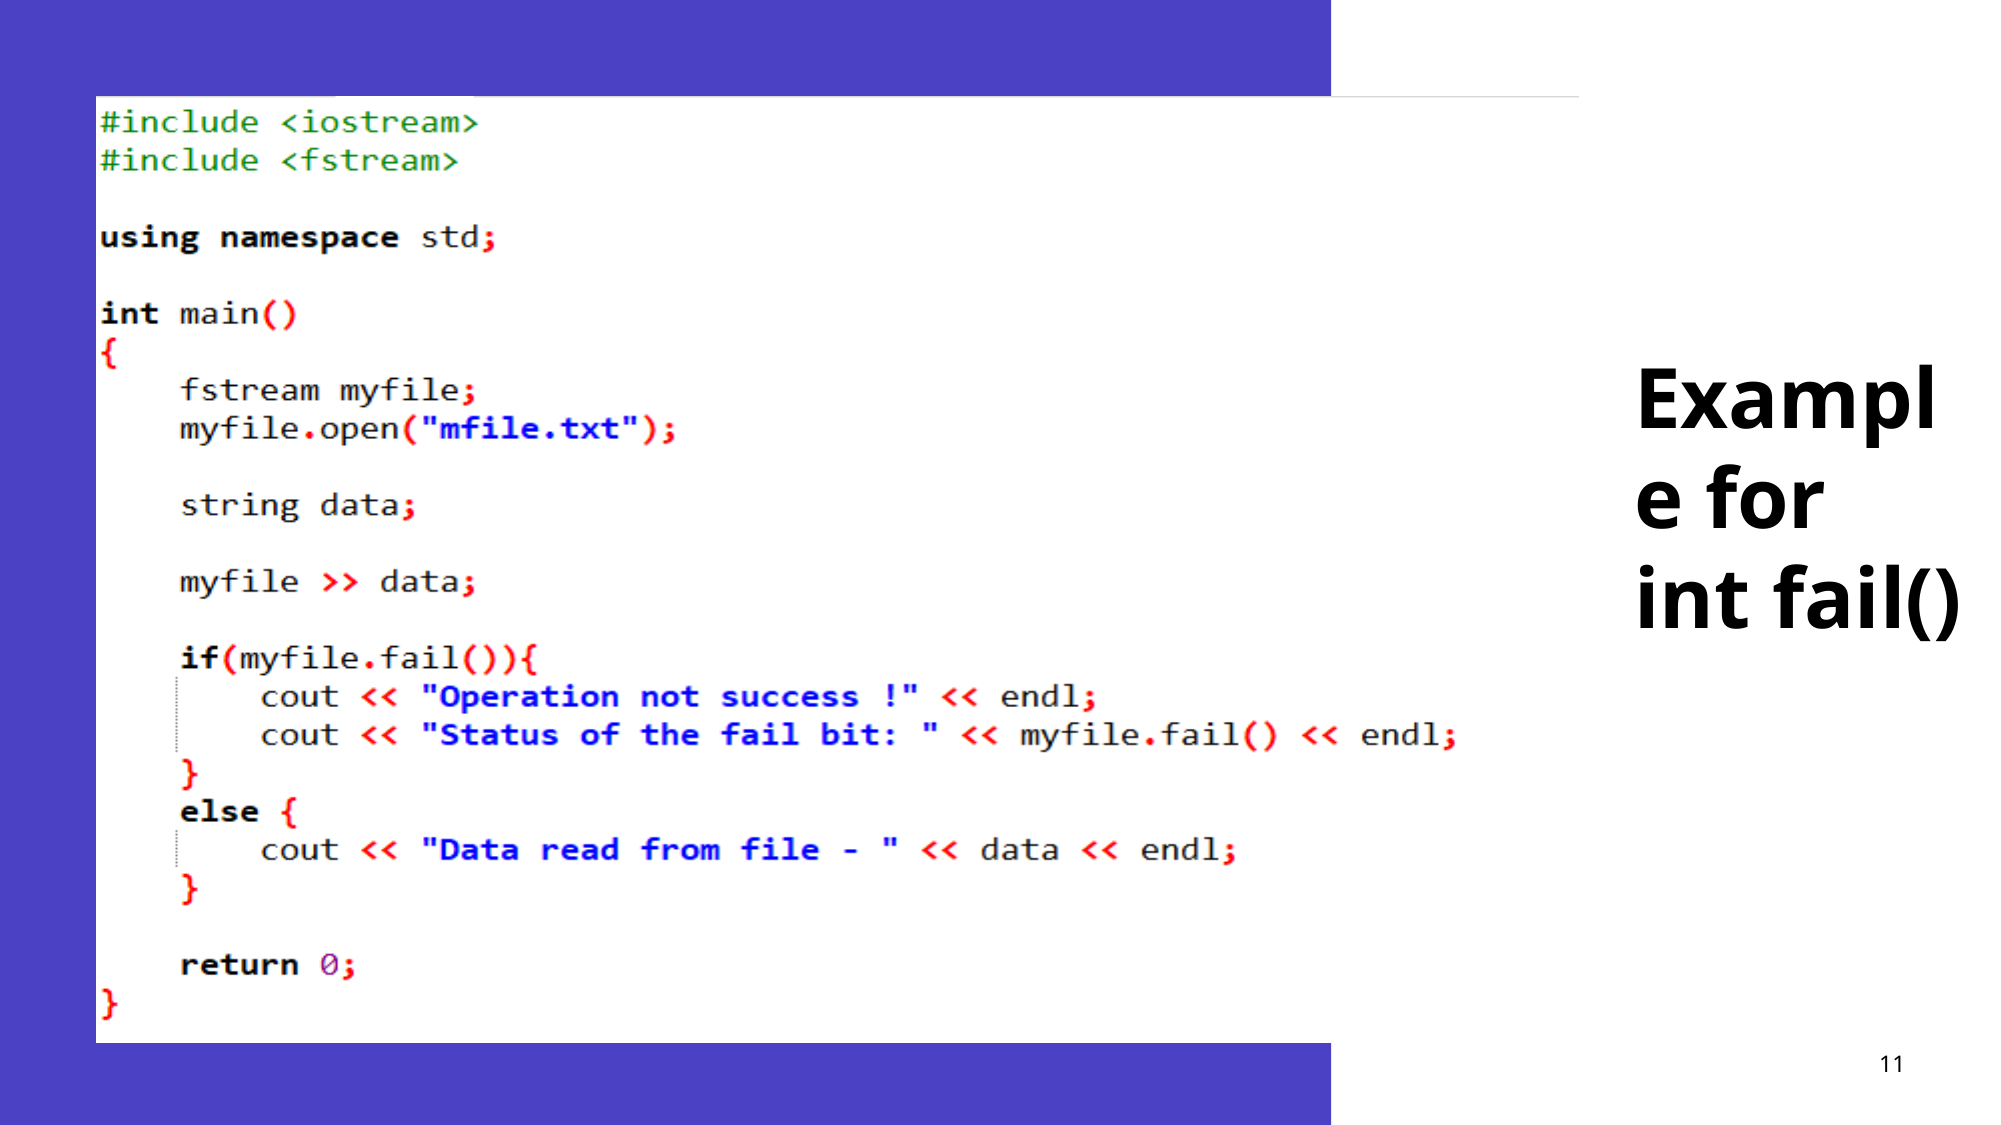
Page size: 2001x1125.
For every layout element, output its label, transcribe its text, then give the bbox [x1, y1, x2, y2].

text_box Example for int fail() [1619, 338, 2000, 653]
picture [96, 96, 1579, 1043]
text_box 11 [1864, 1042, 1968, 1103]
